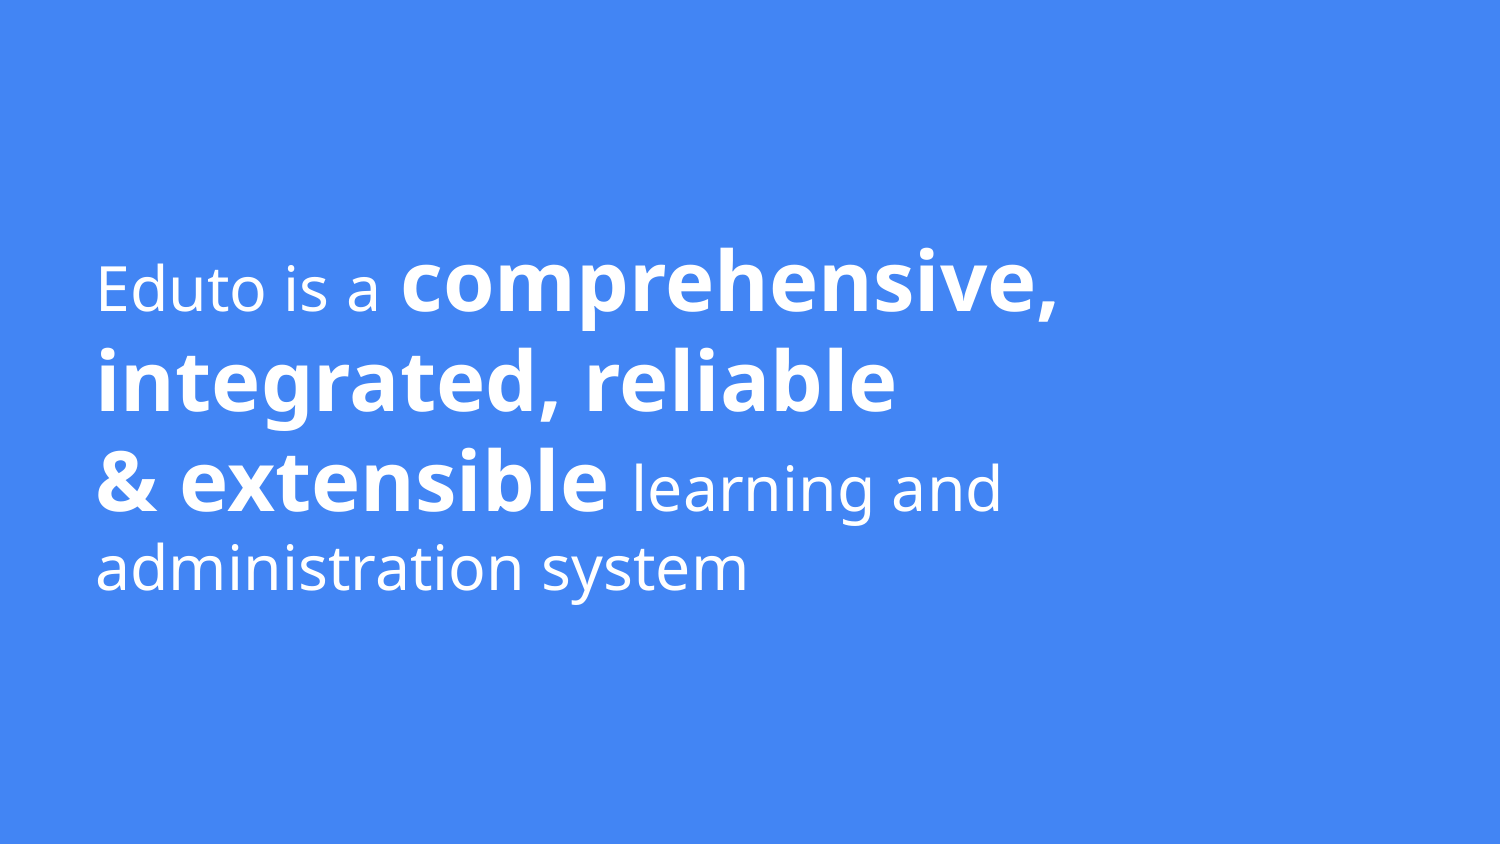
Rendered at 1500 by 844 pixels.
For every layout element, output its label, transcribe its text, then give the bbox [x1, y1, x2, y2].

title Eduto is a comprehensive, integrated, reliable & extensible learning and administration system [80, 80, 1131, 752]
